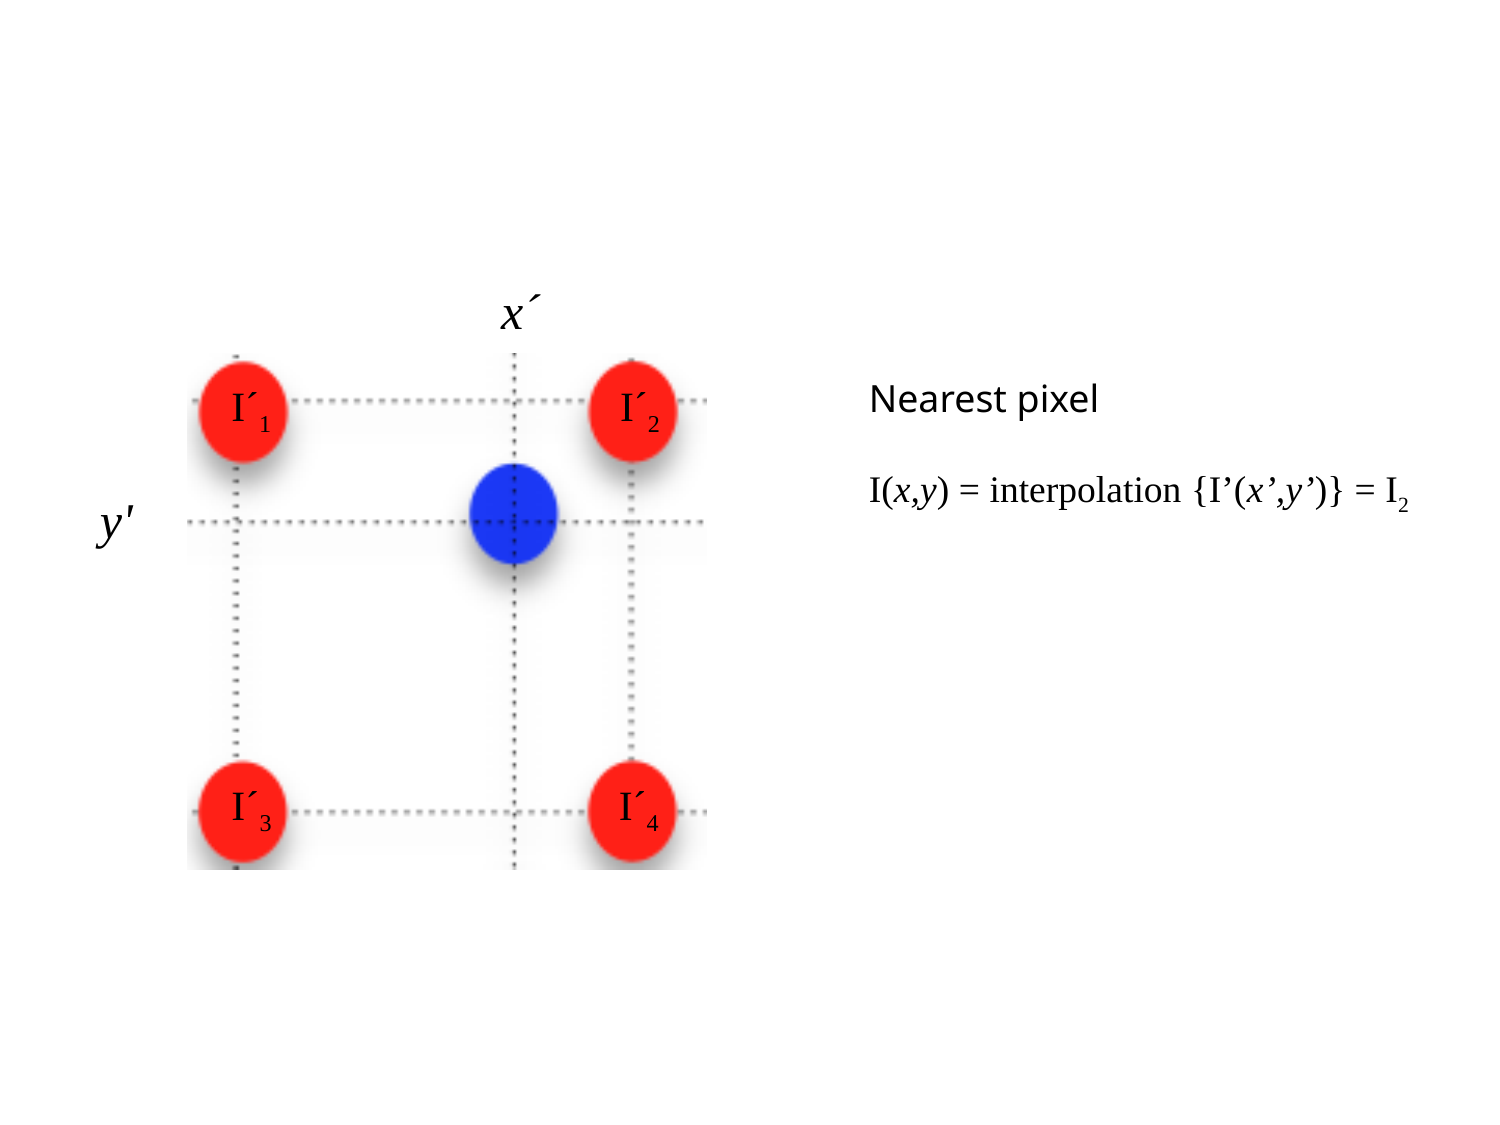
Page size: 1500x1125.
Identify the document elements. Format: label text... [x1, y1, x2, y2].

text_box Nearest pixel I(x,y) = interpolation {I’(x’,y’)} = I2 [854, 368, 1425, 524]
text_box y' [85, 481, 148, 557]
text_box x´ [486, 272, 555, 348]
picture [186, 352, 707, 870]
